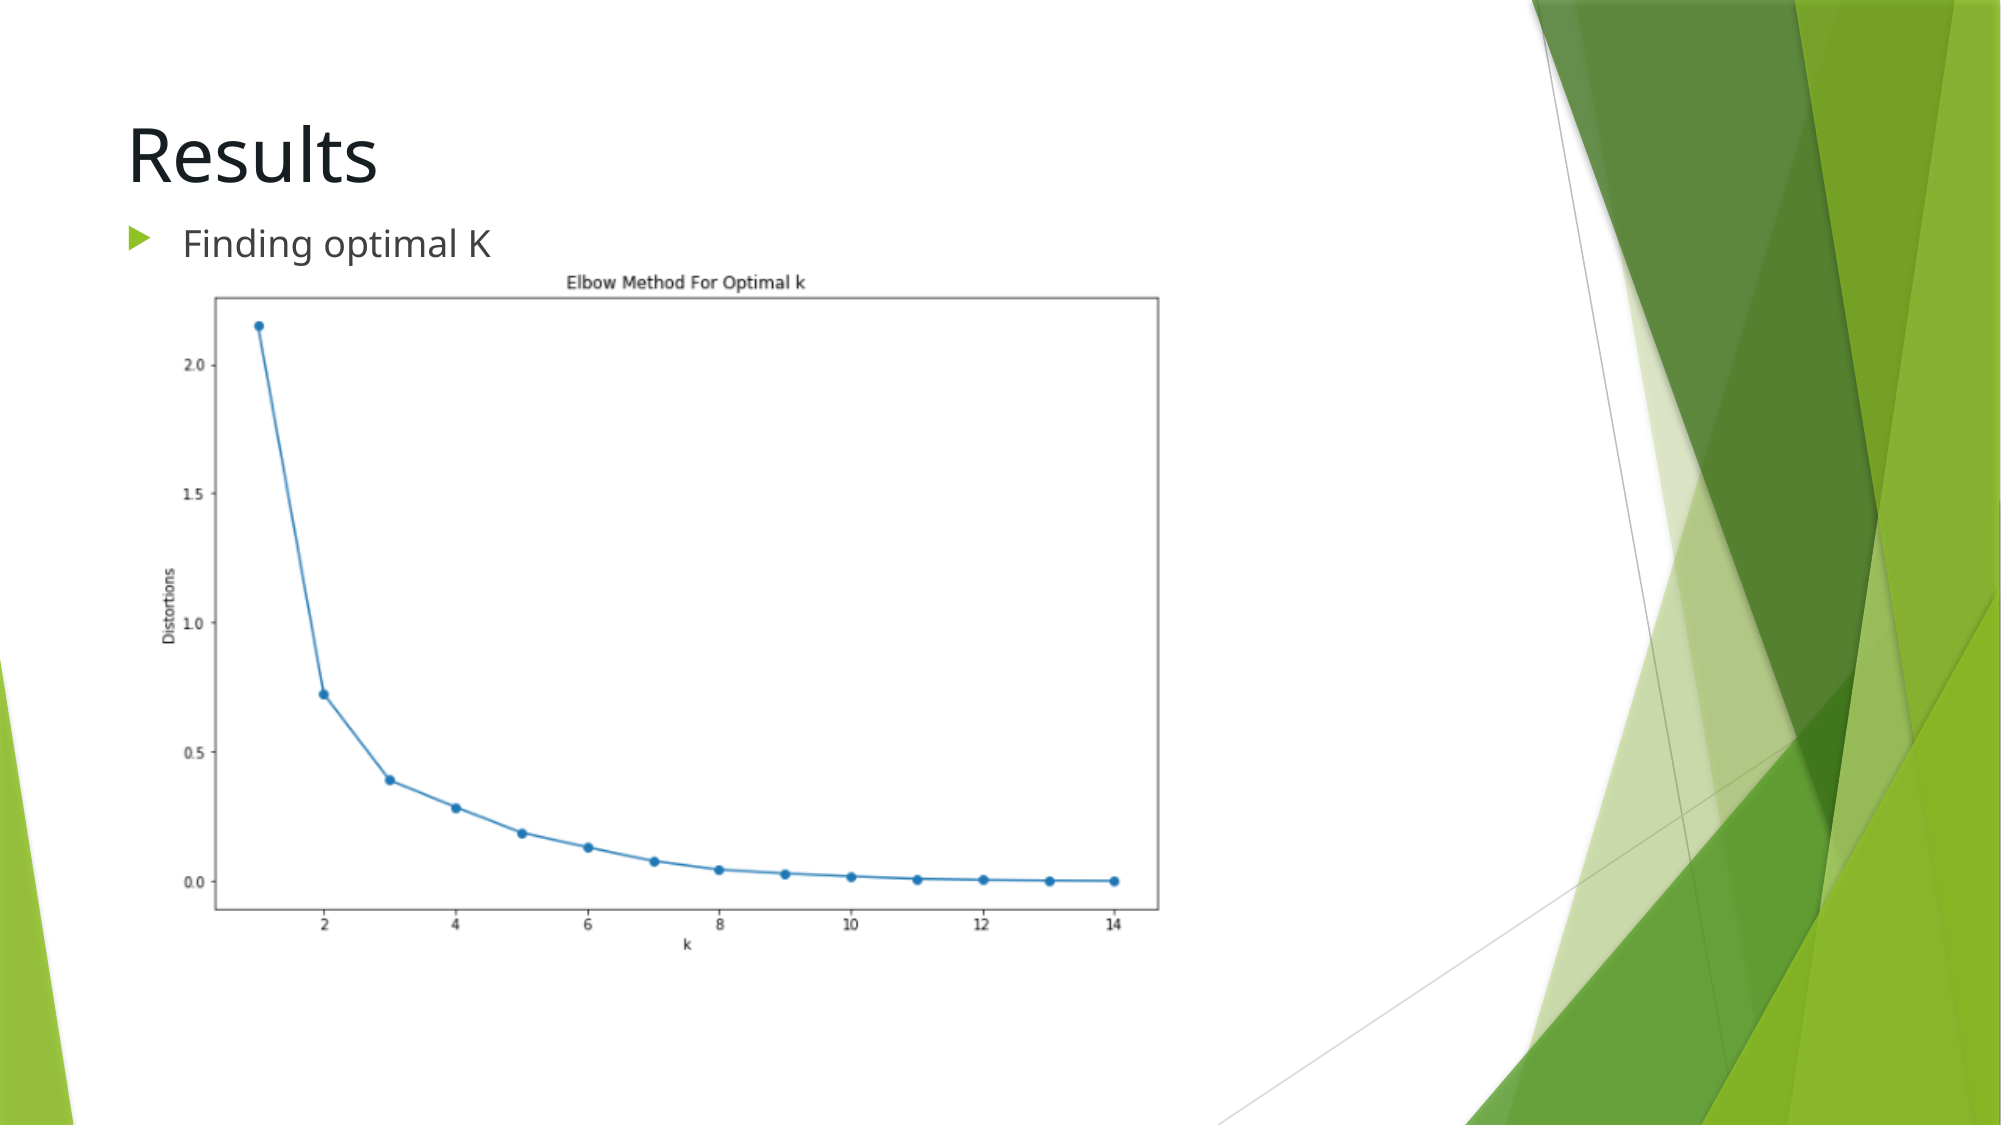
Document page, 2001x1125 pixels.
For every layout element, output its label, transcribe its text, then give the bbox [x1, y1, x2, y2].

title Results [111, 99, 1522, 212]
list Finding optimal K [111, 212, 1522, 849]
picture [110, 272, 1264, 962]
